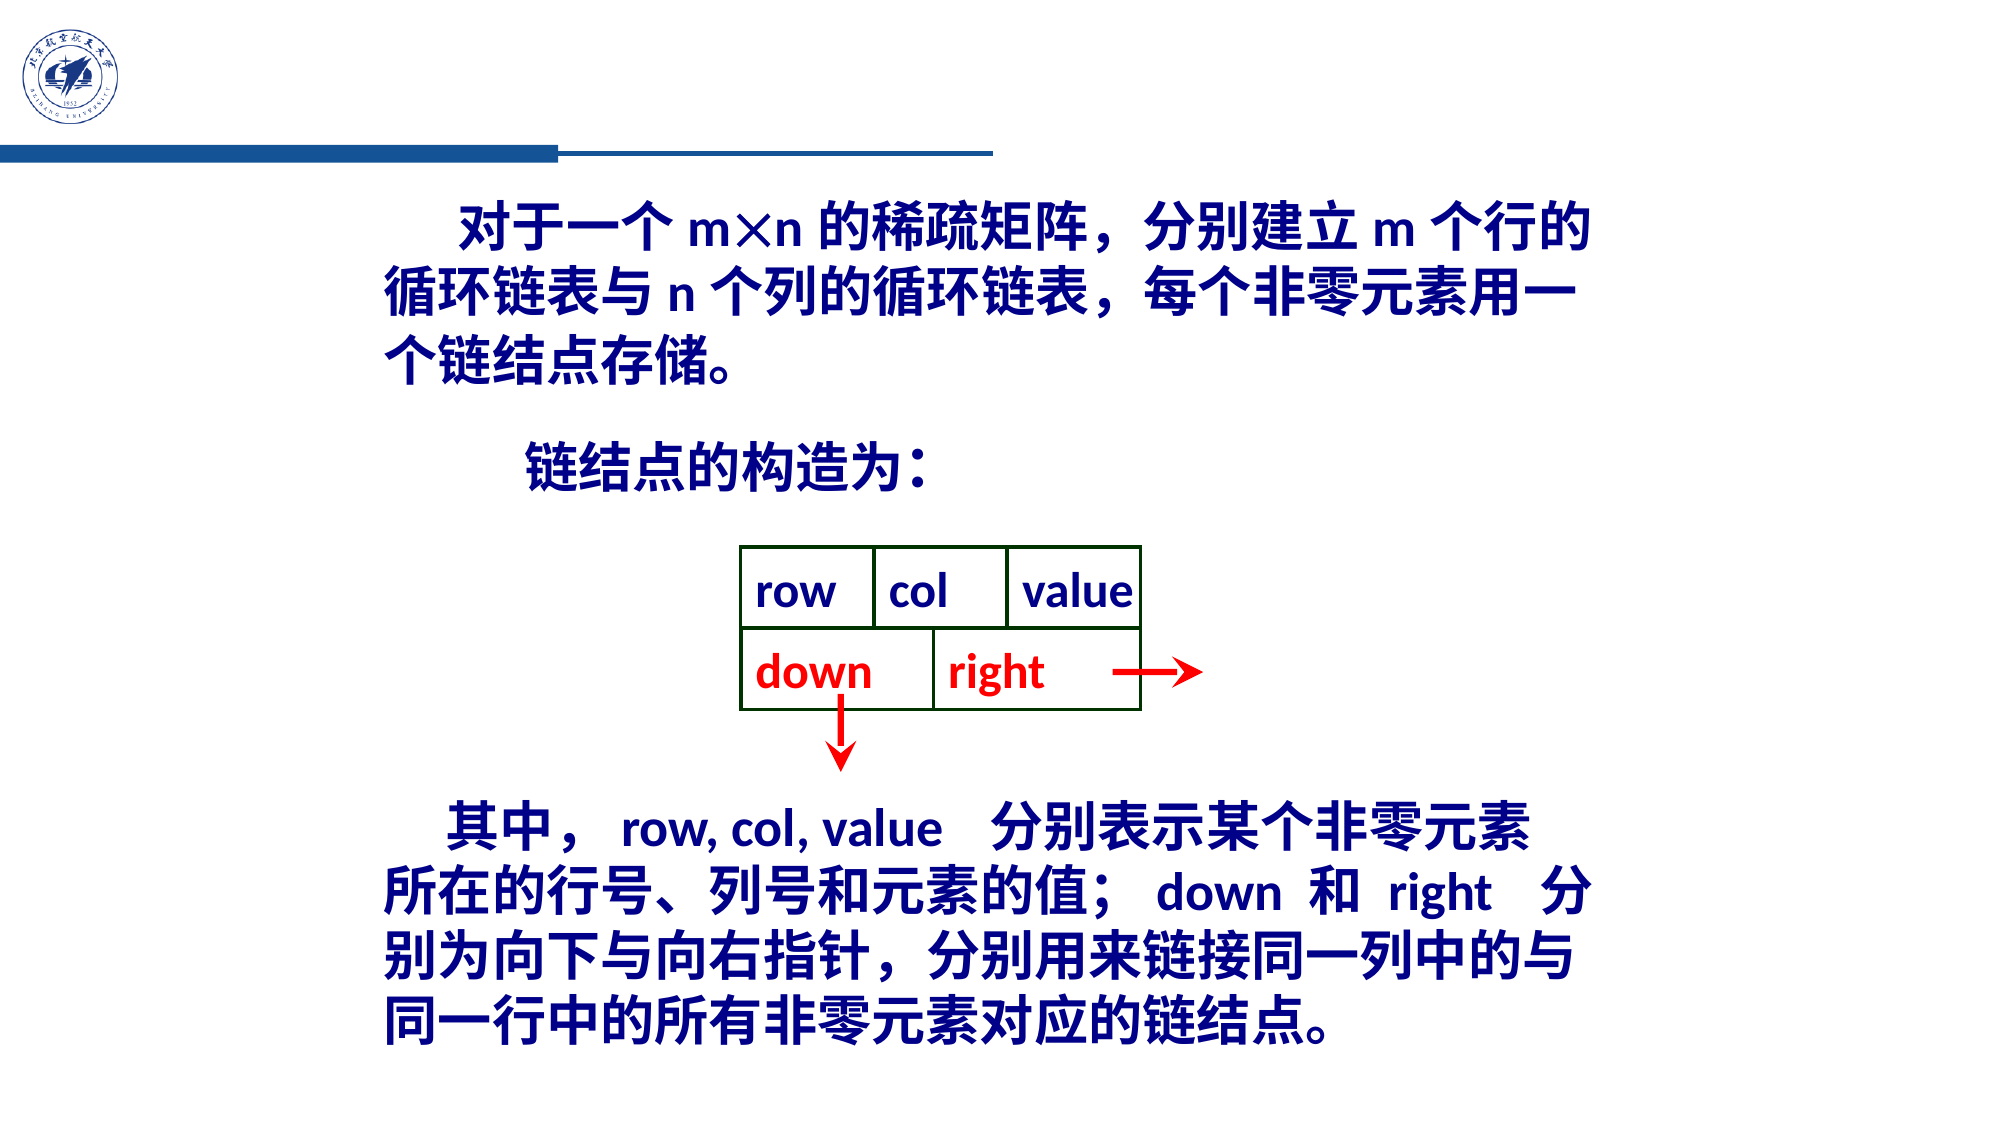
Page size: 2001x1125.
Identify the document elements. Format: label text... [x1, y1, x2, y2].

text_box 其中，row, col, value 分别表示某个非零元素 所在的行号、列号和元素的值；down 和 right 分 别为向下与向右指针，分别用来链接同一列中的与 同一行中的所有非零元素对应的链结点。 [368, 784, 1644, 1059]
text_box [501, 421, 1204, 773]
picture [16, 23, 124, 130]
text_box 对于一个mn的稀疏矩阵，分别建立m个行的循环链表与n个列的循环链表，每个非零元素用一个链结点存储。 [368, 184, 1631, 400]
